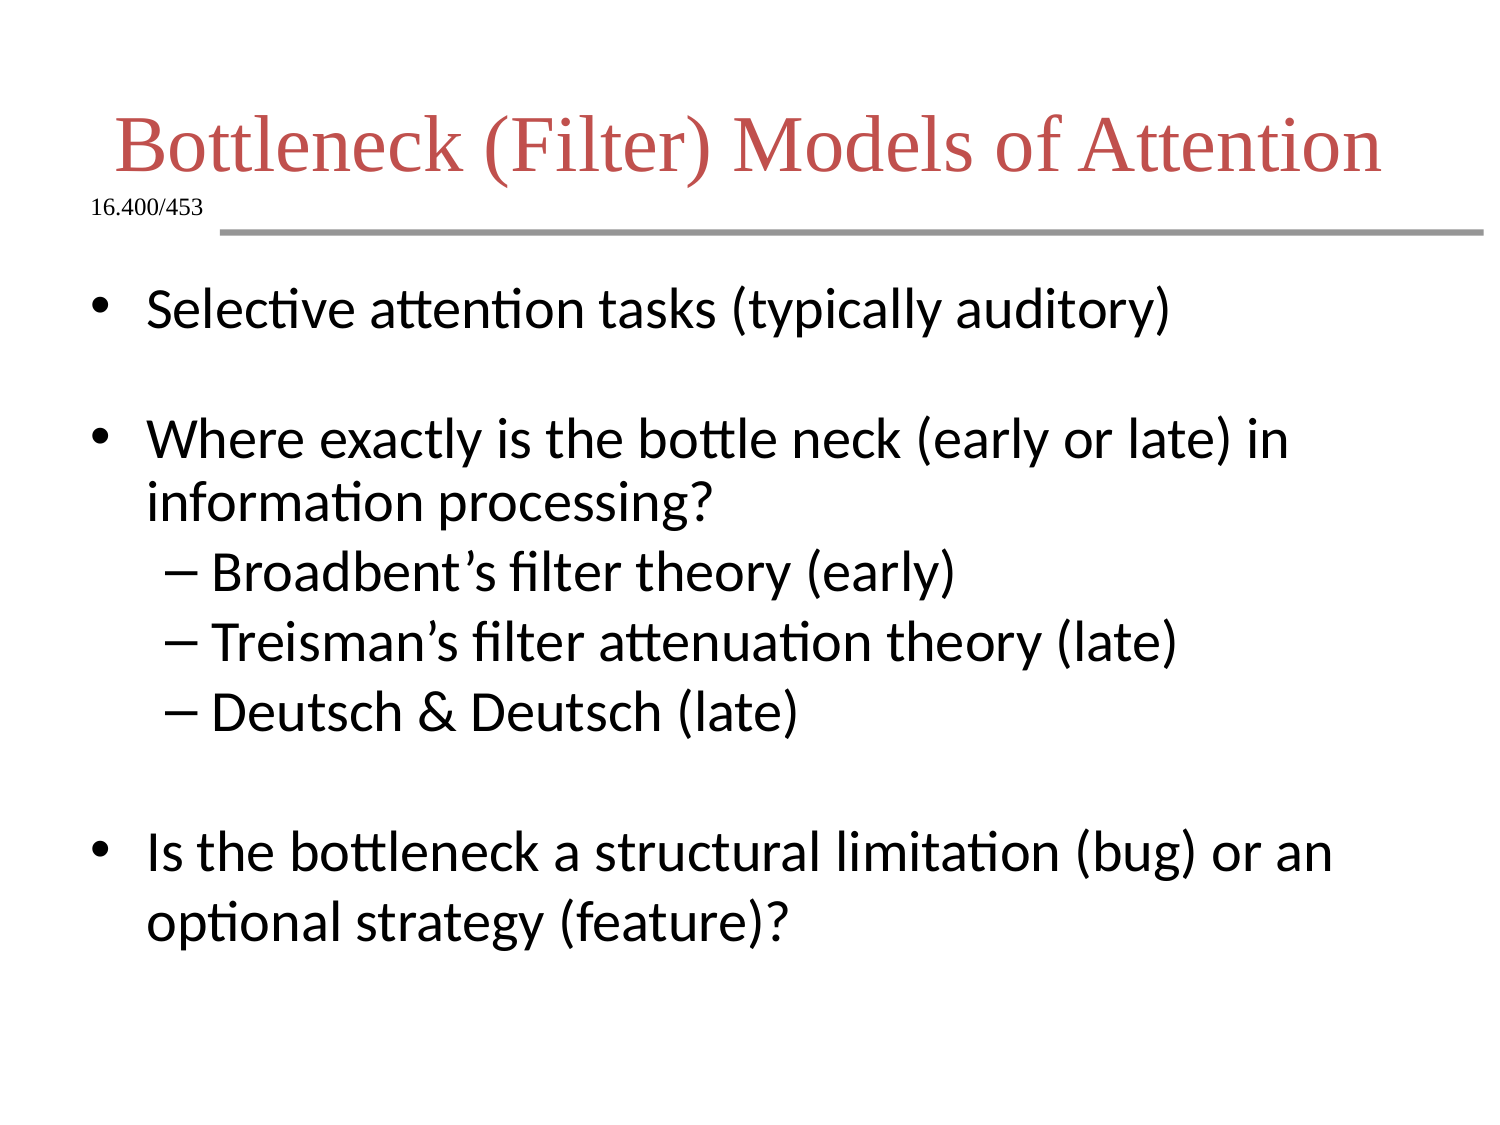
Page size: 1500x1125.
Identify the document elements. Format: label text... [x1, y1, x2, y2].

title Bottleneck (Filter) Models of Attention [75, 45, 1425, 233]
list Selective attention tasks (typically auditory) Where exactly is the bottle neck (early or late) in information processing? Broadbent’s filter theory (early) Treisman’s filter attenuation theory (late) Deutsch & Deutsch (late) Is the bottleneck a structural limitation (bug) or an optional strategy (feature)? [75, 262, 1425, 1005]
